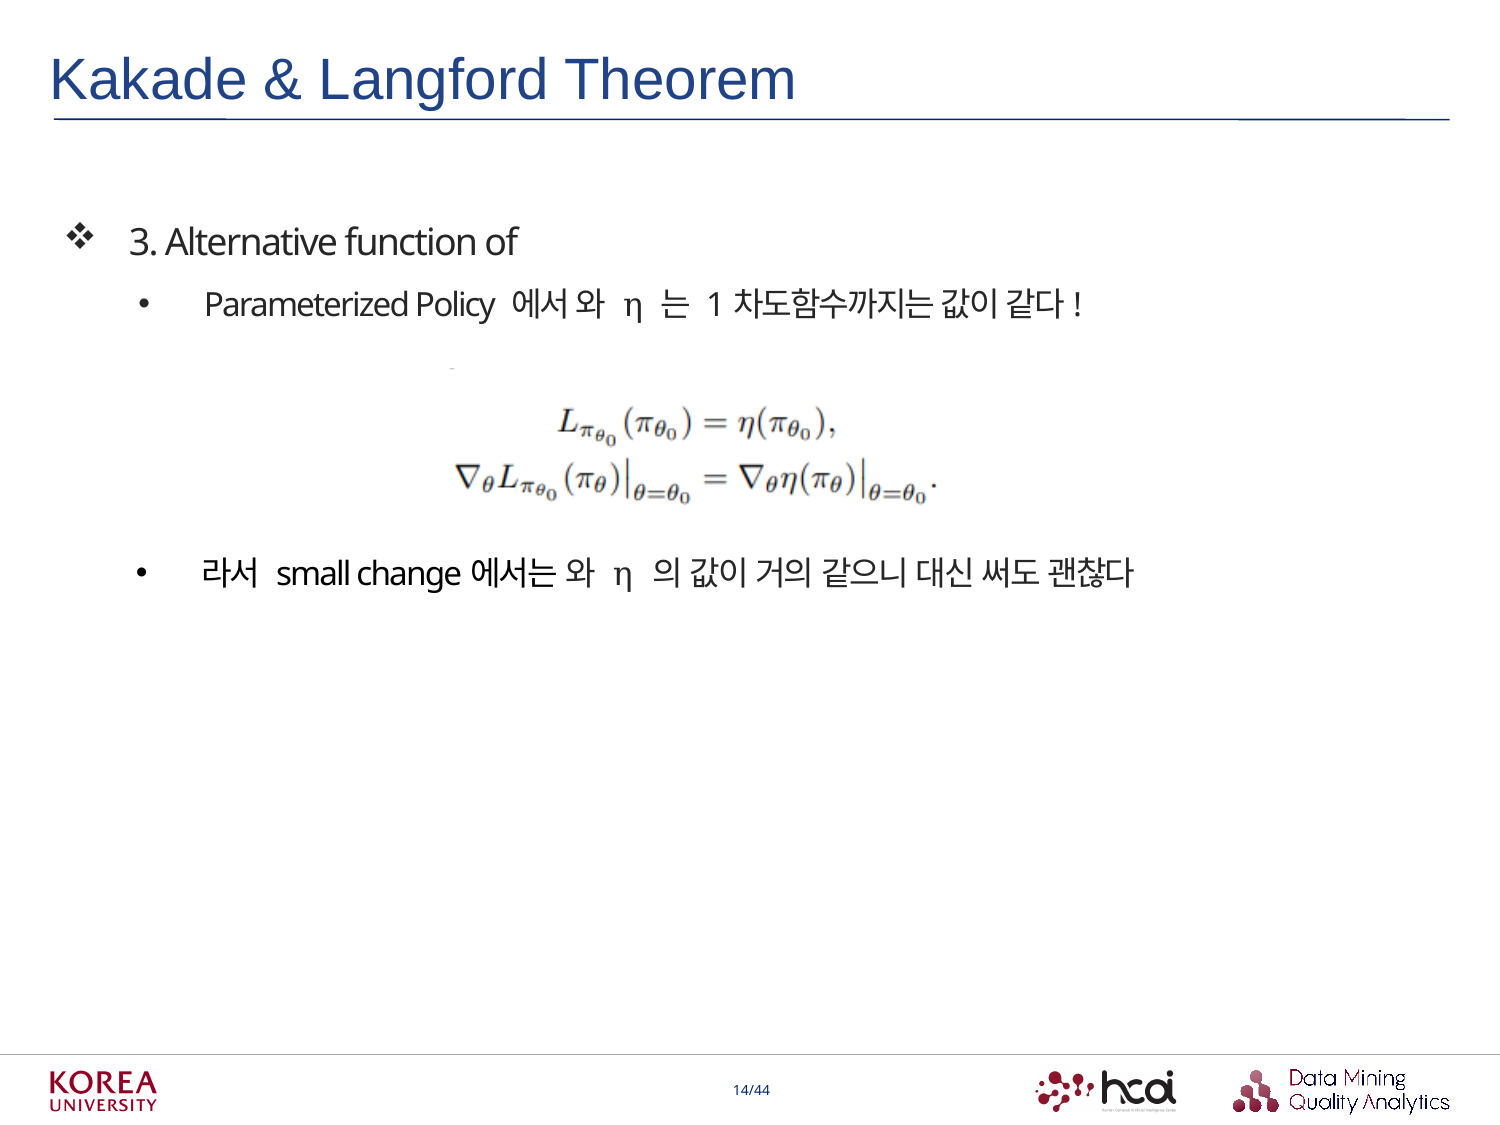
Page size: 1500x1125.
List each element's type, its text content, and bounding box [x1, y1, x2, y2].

picture [1035, 1069, 1177, 1114]
picture [313, 368, 1041, 534]
text_box Kakade & Langford Theorem [35, 33, 1275, 119]
picture [1231, 1068, 1450, 1115]
picture [49, 1070, 157, 1113]
